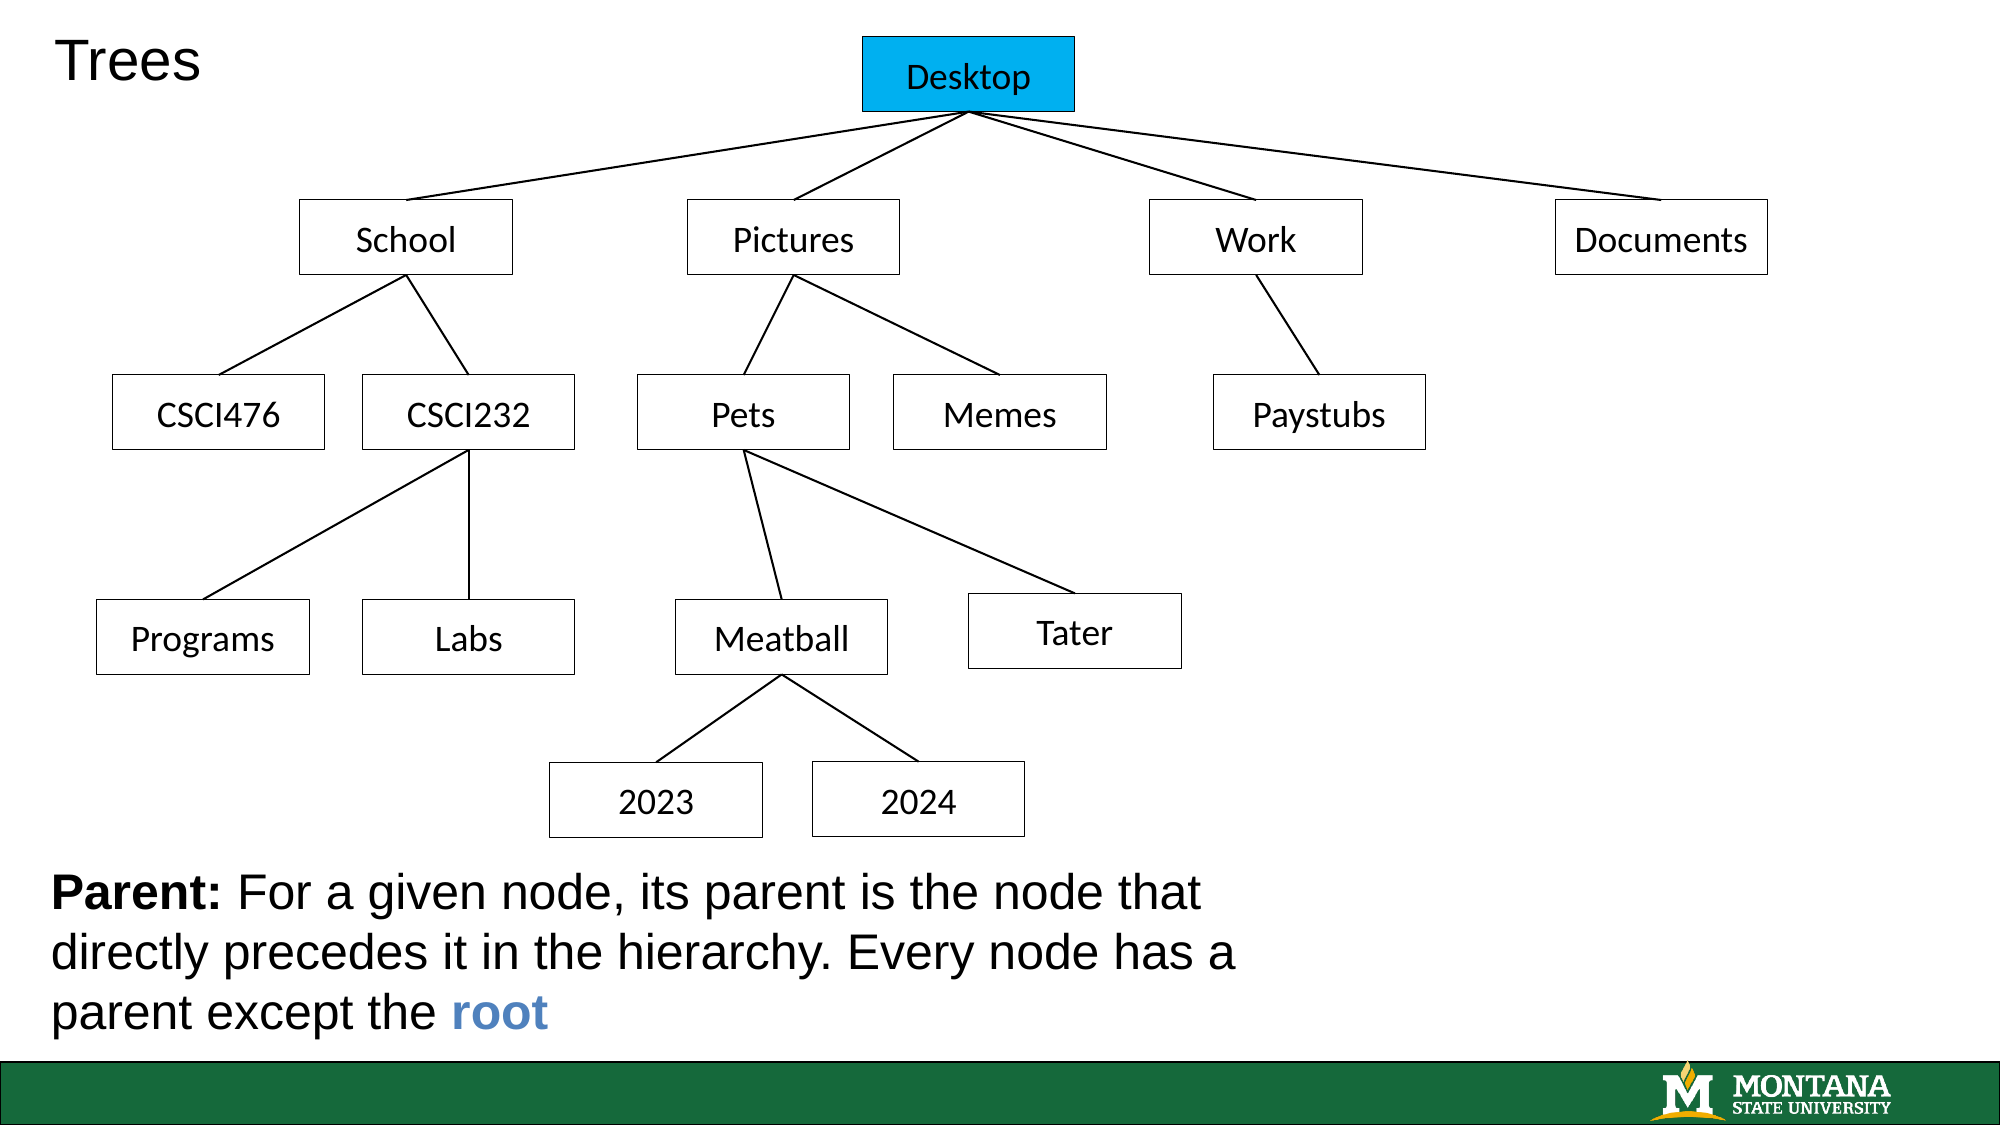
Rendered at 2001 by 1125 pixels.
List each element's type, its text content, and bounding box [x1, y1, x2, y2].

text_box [743, 274, 792, 376]
text_box Work [1148, 209, 1364, 277]
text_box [202, 449, 468, 600]
text_box Labs [360, 597, 577, 676]
text_box 2023 [548, 760, 764, 839]
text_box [655, 674, 779, 763]
text_box Documents [1553, 198, 1770, 277]
text_box Meatball [673, 597, 890, 672]
text_box CSCI476 [110, 373, 327, 452]
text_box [781, 674, 919, 762]
text_box Tater [967, 591, 1183, 670]
text_box Paystubs [1211, 373, 1428, 452]
text_box Pets [635, 373, 852, 452]
text_box Desktop [860, 35, 1077, 109]
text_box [405, 111, 792, 201]
text_box 2024 [810, 760, 1027, 839]
text_box School [298, 198, 514, 277]
text_box Pictures [685, 209, 902, 277]
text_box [743, 449, 1076, 594]
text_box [218, 274, 404, 376]
text_box CSCI232 [360, 373, 577, 452]
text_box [1255, 274, 1320, 376]
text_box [0, 1060, 1647, 1125]
picture [1649, 1060, 1892, 1122]
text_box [793, 274, 1001, 376]
text_box Parent: For a given node, its parent is the node that directly precedes it in the hierarchy. Every node has a parent except the root [36, 852, 1356, 1048]
text_box Programs [95, 597, 311, 676]
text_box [968, 111, 1662, 201]
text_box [793, 111, 965, 201]
text_box Trees [39, 15, 217, 100]
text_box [405, 274, 469, 376]
text_box Memes [892, 373, 1108, 452]
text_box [1892, 1060, 2000, 1125]
